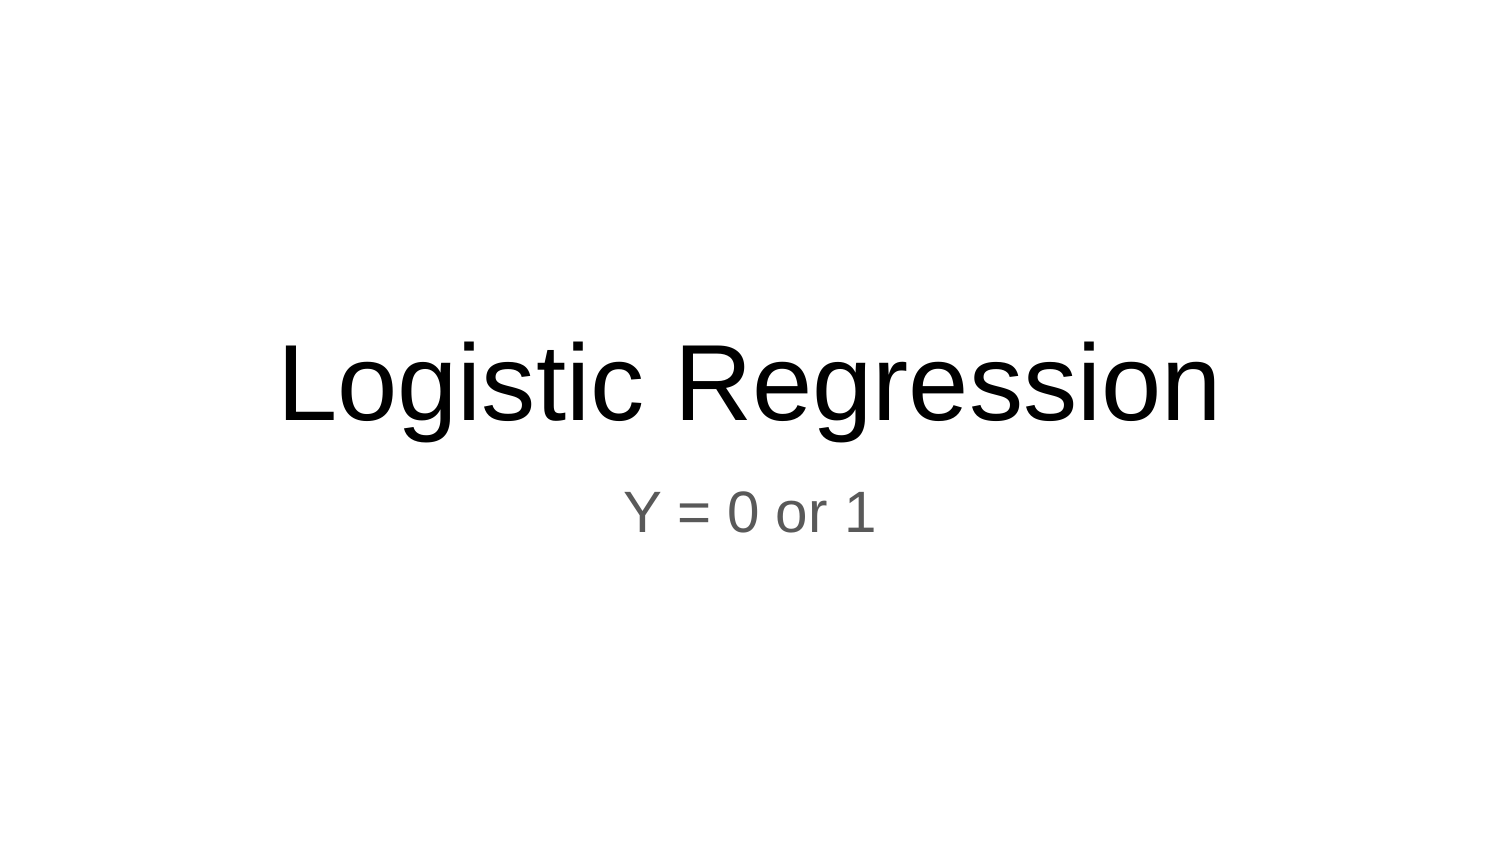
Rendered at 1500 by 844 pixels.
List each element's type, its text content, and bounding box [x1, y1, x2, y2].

title Logistic Regression [51, 122, 1449, 459]
subtitle Y = 0 or 1 [51, 464, 1449, 595]
